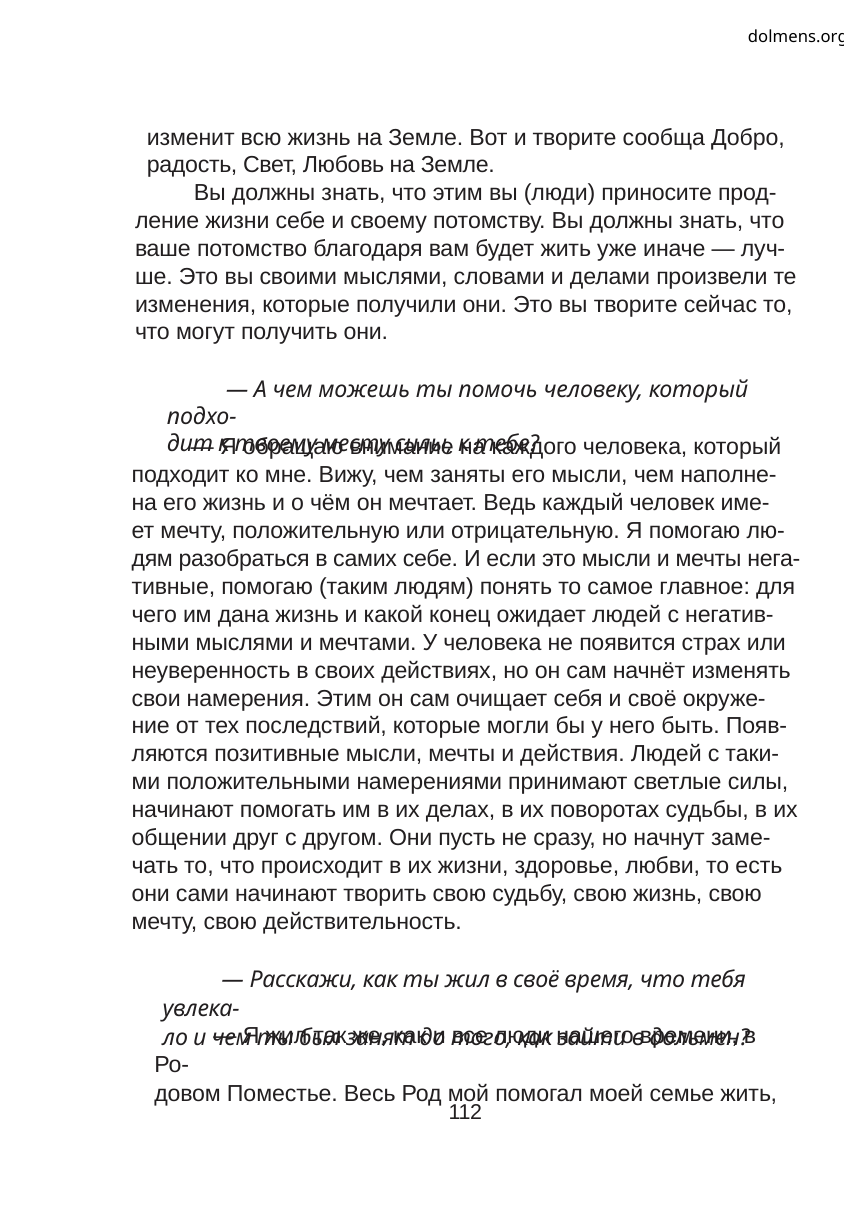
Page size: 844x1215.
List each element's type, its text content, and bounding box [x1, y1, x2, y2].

text_box изменит всю жизнь на Земле. Вот и творите сообща Добро, радость, Свет, Любовь на Земле. [146, 122, 785, 177]
text_box — Я жил так же, как и все люди нашего времени, в Ро- довом Поместье. Весь Род мой помогал моей семье жить, [154, 1018, 777, 1107]
text_box — А чем можешь ты помочь человеку, который подхо- дит к твоему месту силы, к тебе? [166, 375, 765, 431]
text_box — Я обращаю внимание на каждого человека, который подходит ко мне. Вижу, чем заняты его мысли, чем наполне- на его жизнь и о чём он мечтает. Ведь каждый человек име- ет мечту, положительную или отрицательную. Я помогаю лю- дям разобраться в самих себе. И если это мысли и мечты нега- тивные, помогаю (таким людям) понять то самое главное: для чего им дана жизнь и какой конец ожидает людей с негатив- ными мыслями и мечтами. У человека не появится страх или неуверенность в своих действиях, но он сам начнёт изменять свои намерения. Этим он сам очищает себя и своё окруже- ние от тех последствий, которые могли бы у него быть. Появ- ляются позитивные мысли, мечты и действия. Людей с таки- ми положительными намерениями принимают светлые силы, начинают помогать им в их делах, в их поворотах судьбы, в их общении друг с другом. Они пусть не сразу, но начнут заме- чать то, что происходит в их жизни, здоровье, любви, то есть они сами начинают творить свою судьбу, свою жизнь, свою мечту, свою действительность. [131, 431, 800, 962]
text_box — Расскажи, как ты жил в своё время, что тебя увлека- ло и чем ты был занят до того, как зайти в дольмен? [162, 962, 769, 1018]
text_box 112 [448, 1097, 483, 1151]
text_box dolmens.org [747, 27, 844, 66]
text_box Вы должны знать, что этим вы (люди) приносите прод- ление жизни себе и своему потомству. Вы должны знать, что ваше потомство благодаря вам будет жить уже иначе — луч- ше. Это вы своими мыслями, словами и делами произвели те изменения, которые получили они. Это вы творите сейчас то, что могут получить они. [135, 177, 797, 373]
